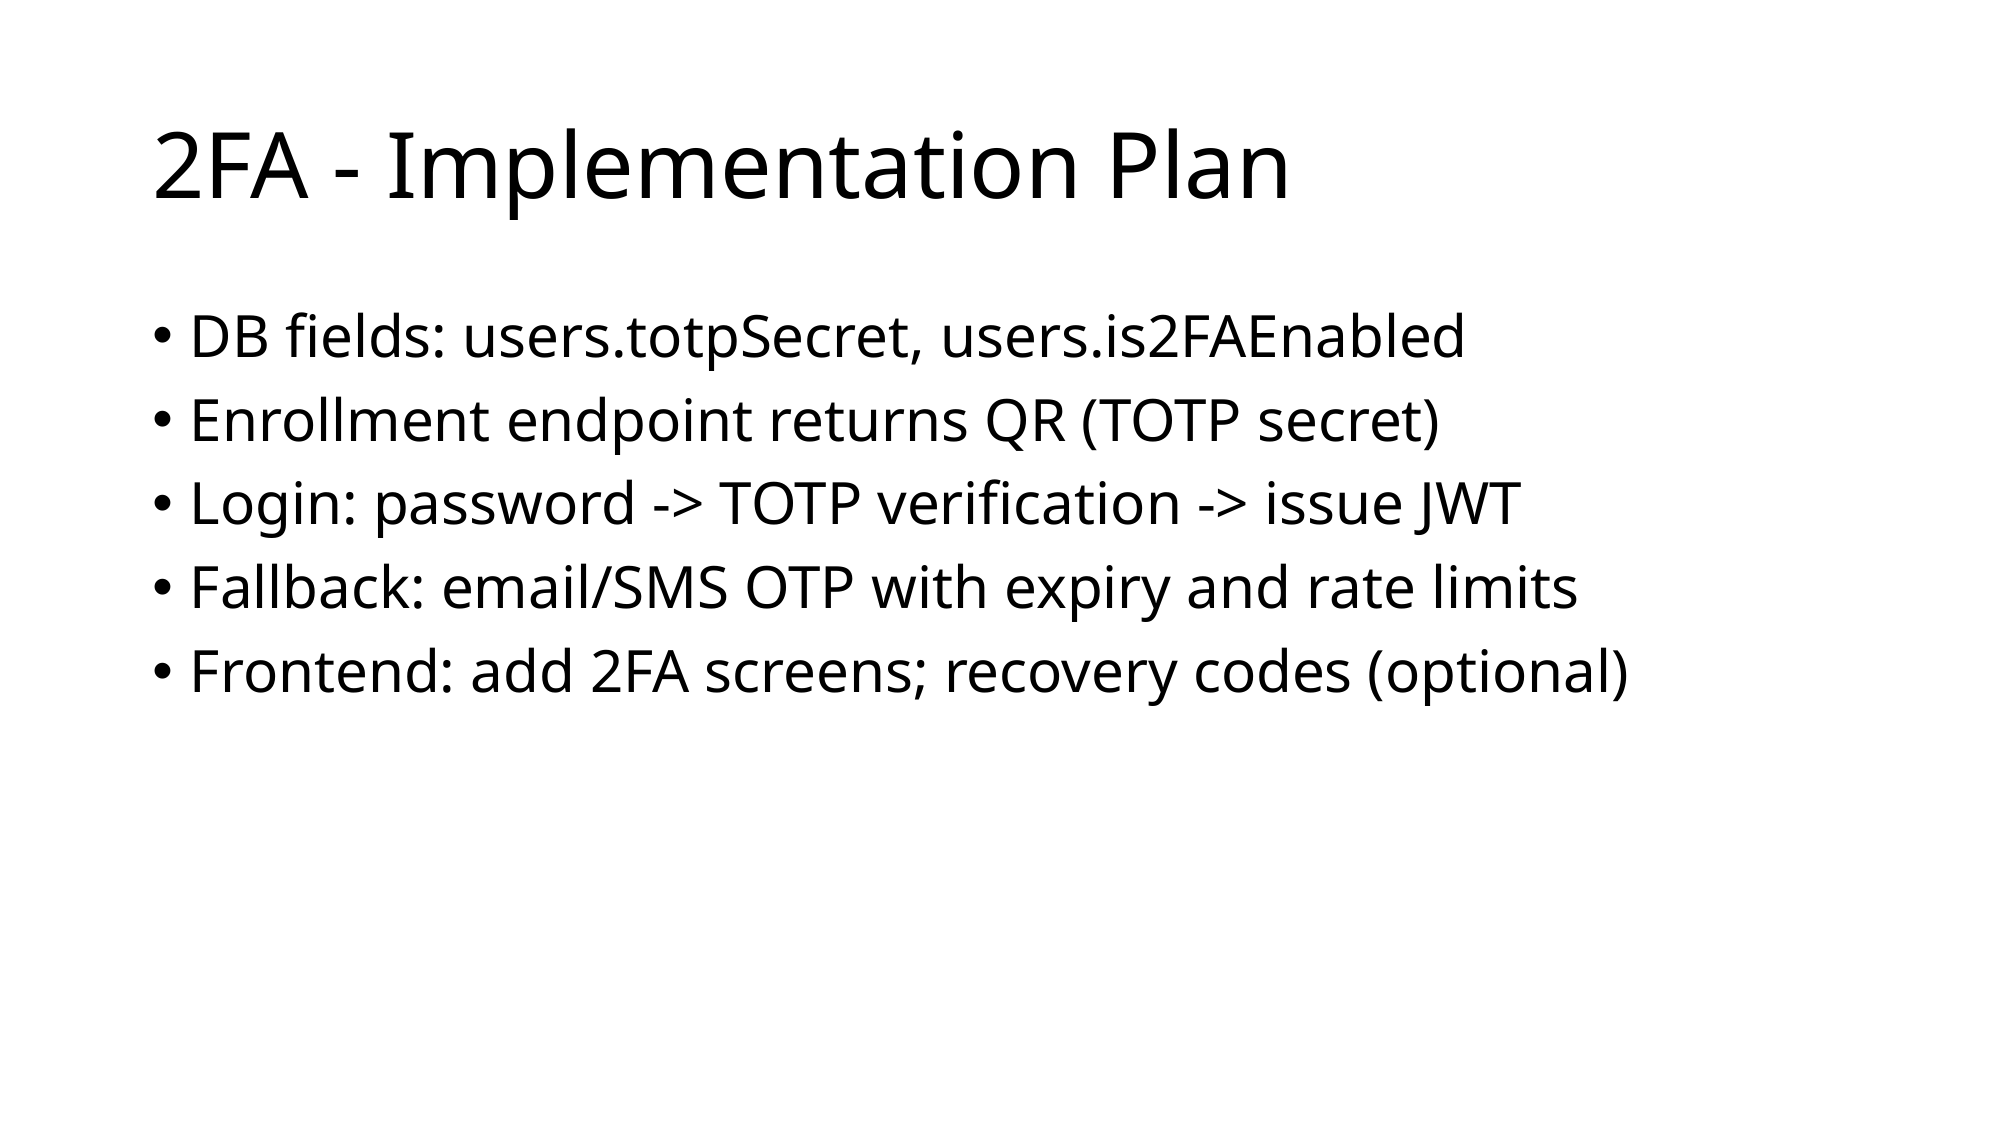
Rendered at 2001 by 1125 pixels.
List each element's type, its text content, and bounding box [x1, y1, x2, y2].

list DB fields: users.totpSecret, users.is2FAEnabled Enrollment endpoint returns QR (TOTP secret) Login: password -> TOTP verification -> issue JWT Fallback: email/SMS OTP with expiry and rate limits Frontend: add 2FA screens; recovery codes (optional) [137, 299, 1863, 1014]
title 2FA - Implementation Plan [137, 59, 1863, 278]
